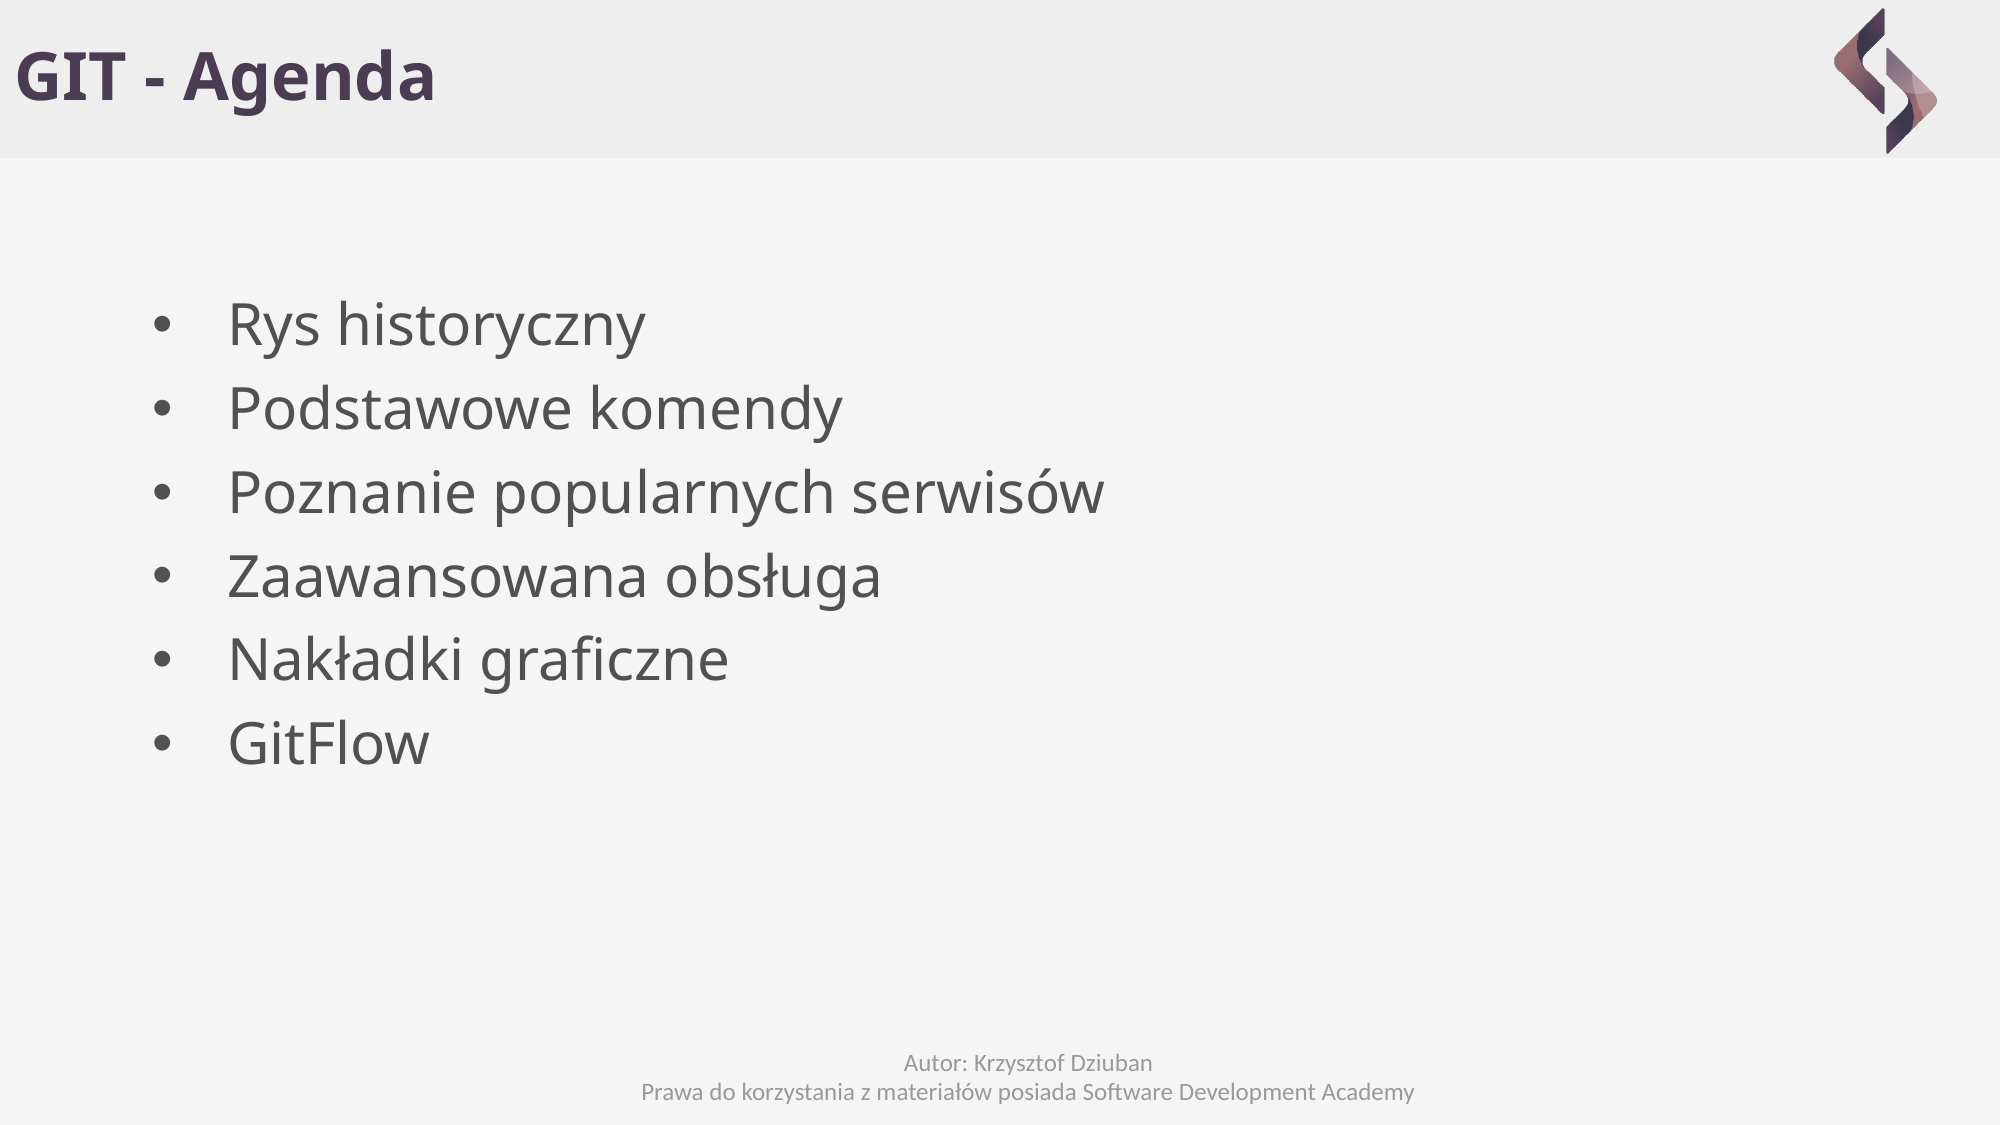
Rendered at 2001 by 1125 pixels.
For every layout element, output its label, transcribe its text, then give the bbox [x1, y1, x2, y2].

text_box Rys historyczny Podstawowe komendy Poznanie popularnych serwisów Zaawansowana obsługa Nakładki graficzne GitFlow [137, 288, 1863, 1030]
picture [1787, 0, 2001, 166]
text_box Autor: Krzysztof Dziuban Prawa do korzystania z materiałów posiada Software Development Academy [467, 1046, 1590, 1106]
text_box GIT - Agenda [0, 0, 1788, 158]
